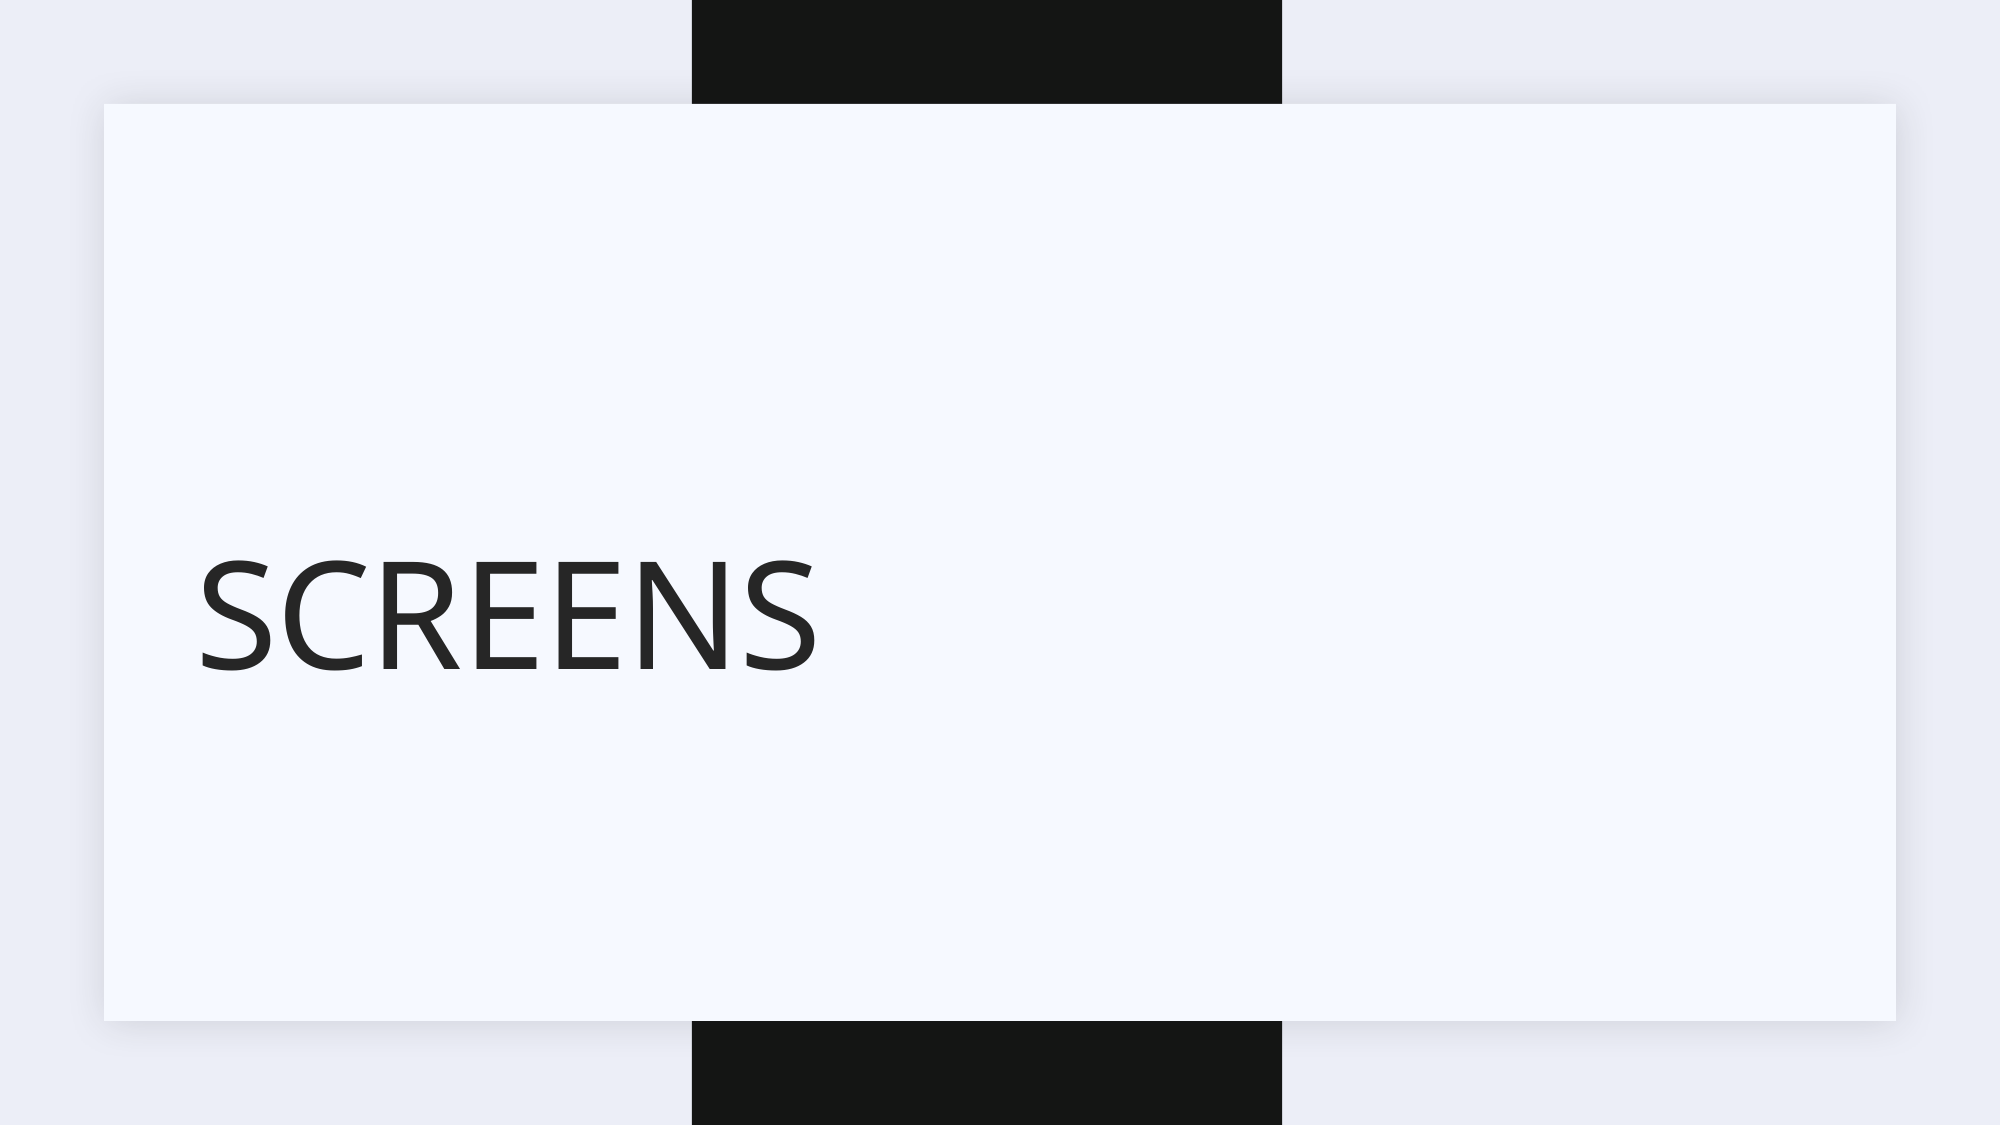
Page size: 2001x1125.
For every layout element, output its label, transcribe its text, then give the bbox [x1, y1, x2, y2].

title screens [180, 124, 1830, 710]
